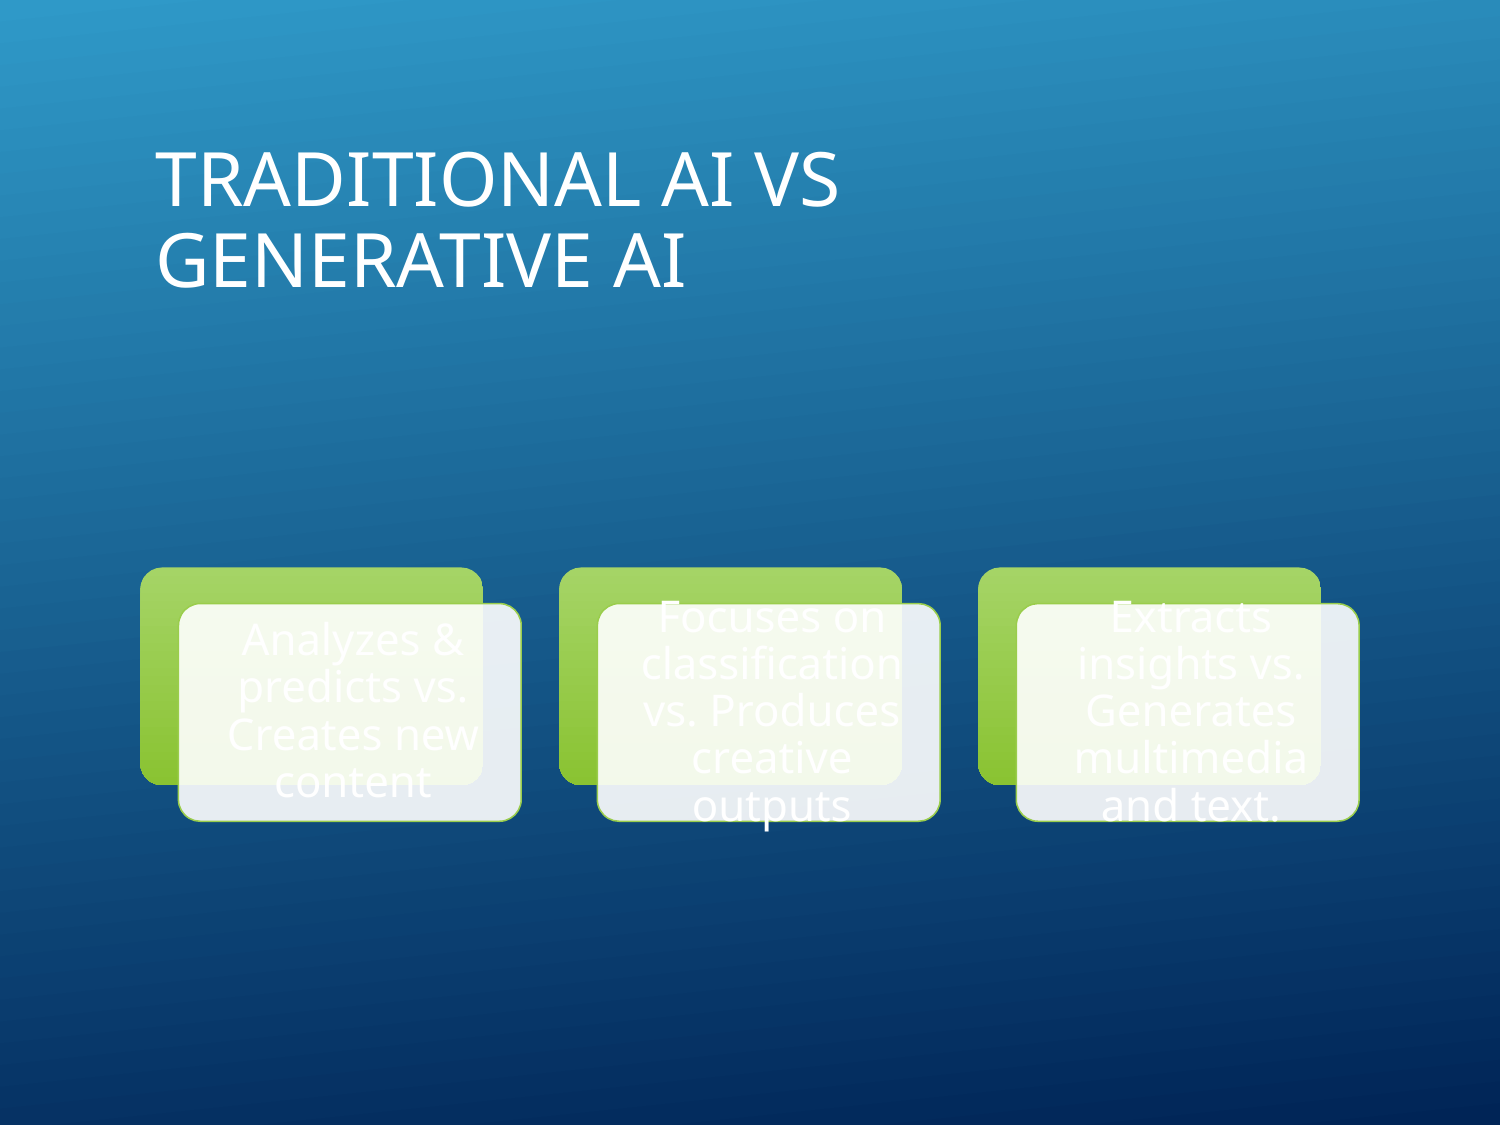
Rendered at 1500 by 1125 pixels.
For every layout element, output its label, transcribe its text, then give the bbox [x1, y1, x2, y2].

title Traditional AI vs Generative AI [140, 101, 1360, 344]
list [140, 400, 1360, 989]
text_box [0, 0, 1500, 1125]
